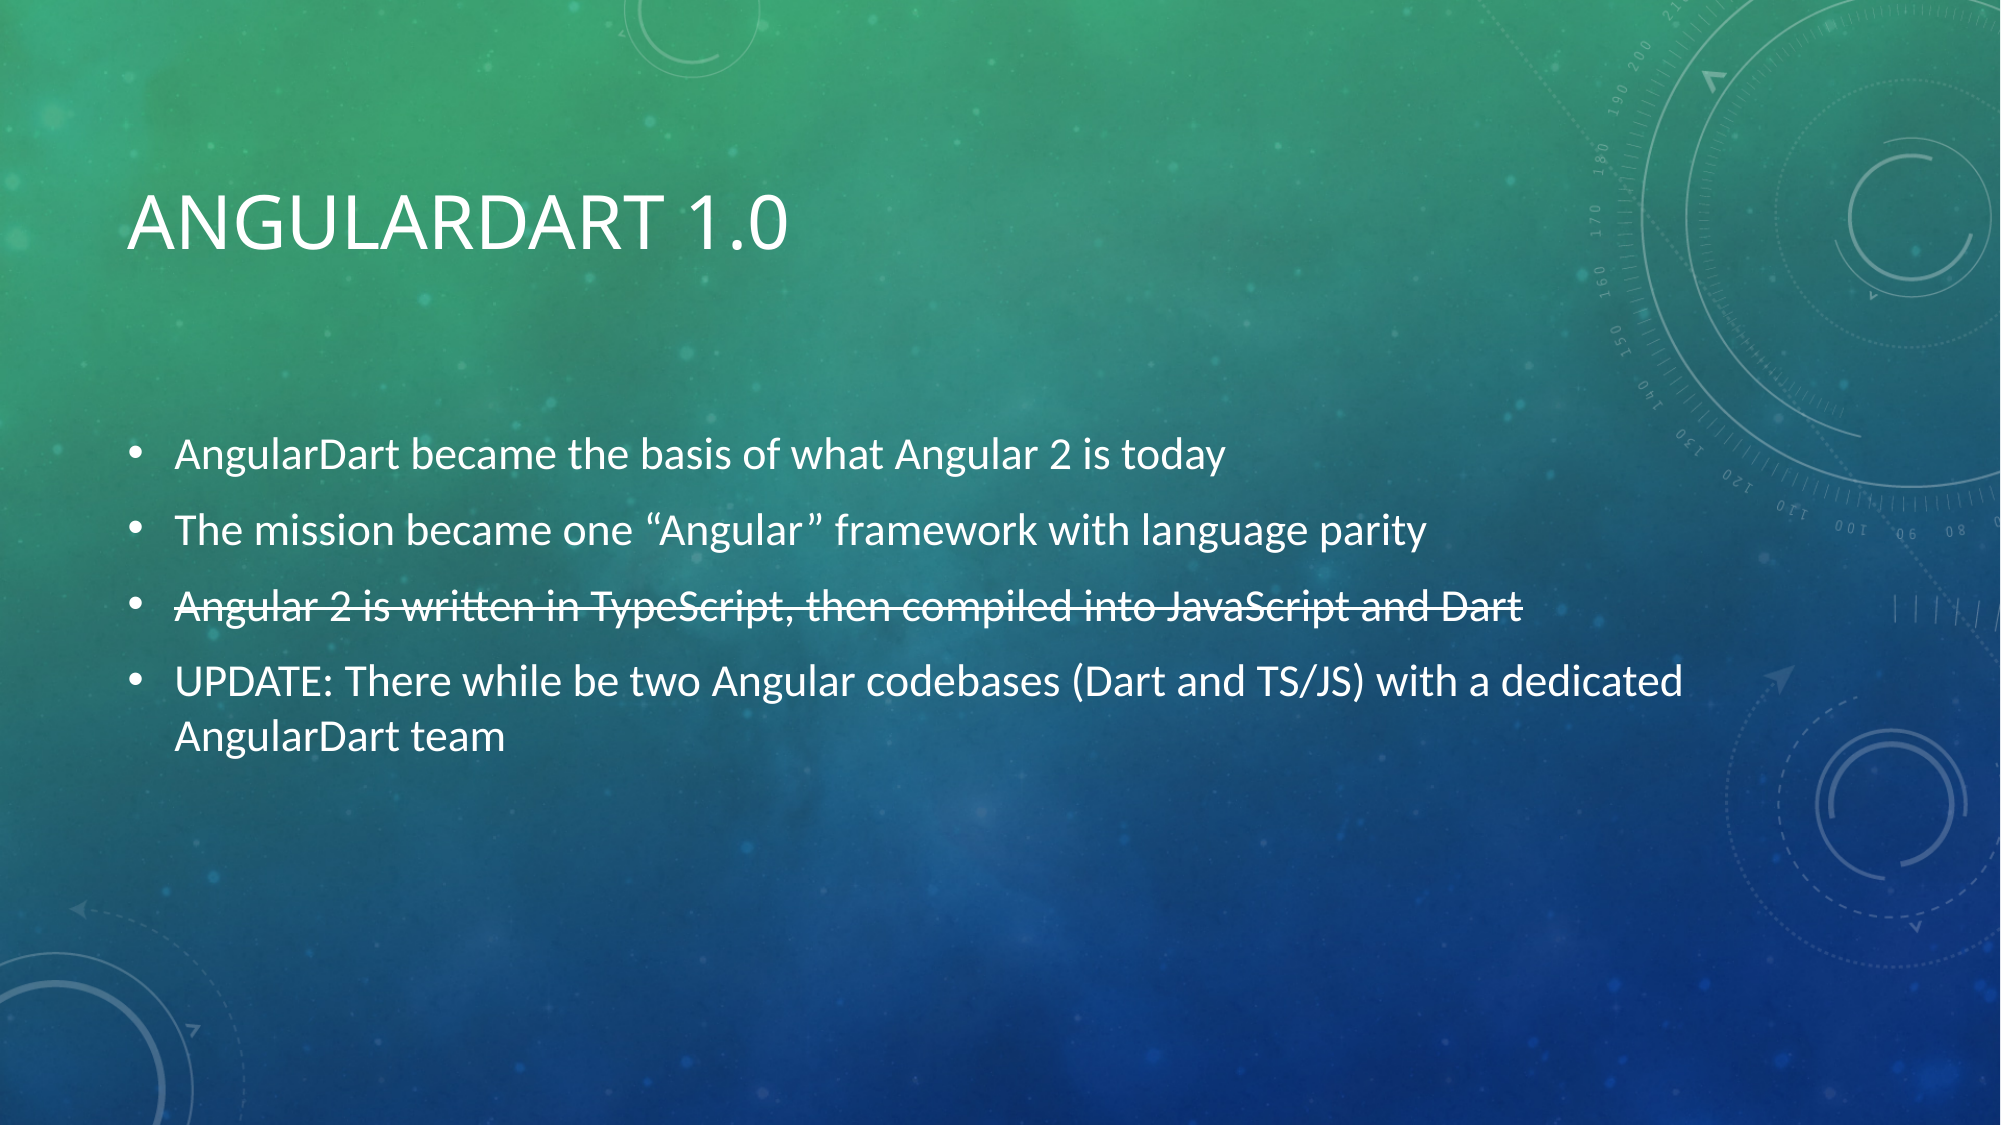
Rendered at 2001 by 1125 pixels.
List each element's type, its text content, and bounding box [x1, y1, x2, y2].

title Angulardart 1.0 [112, 99, 1775, 339]
picture [0, 0, 2001, 1125]
list AngularDart became the basis of what Angular 2 is today The mission became one “Angular” framework with language parity Angular 2 is written in TypeScript, then compiled into JavaScript and Dart UPDATE: There while be two Angular codebases (Dart and TS/JS) with a dedicated AngularDart team [112, 351, 1775, 834]
